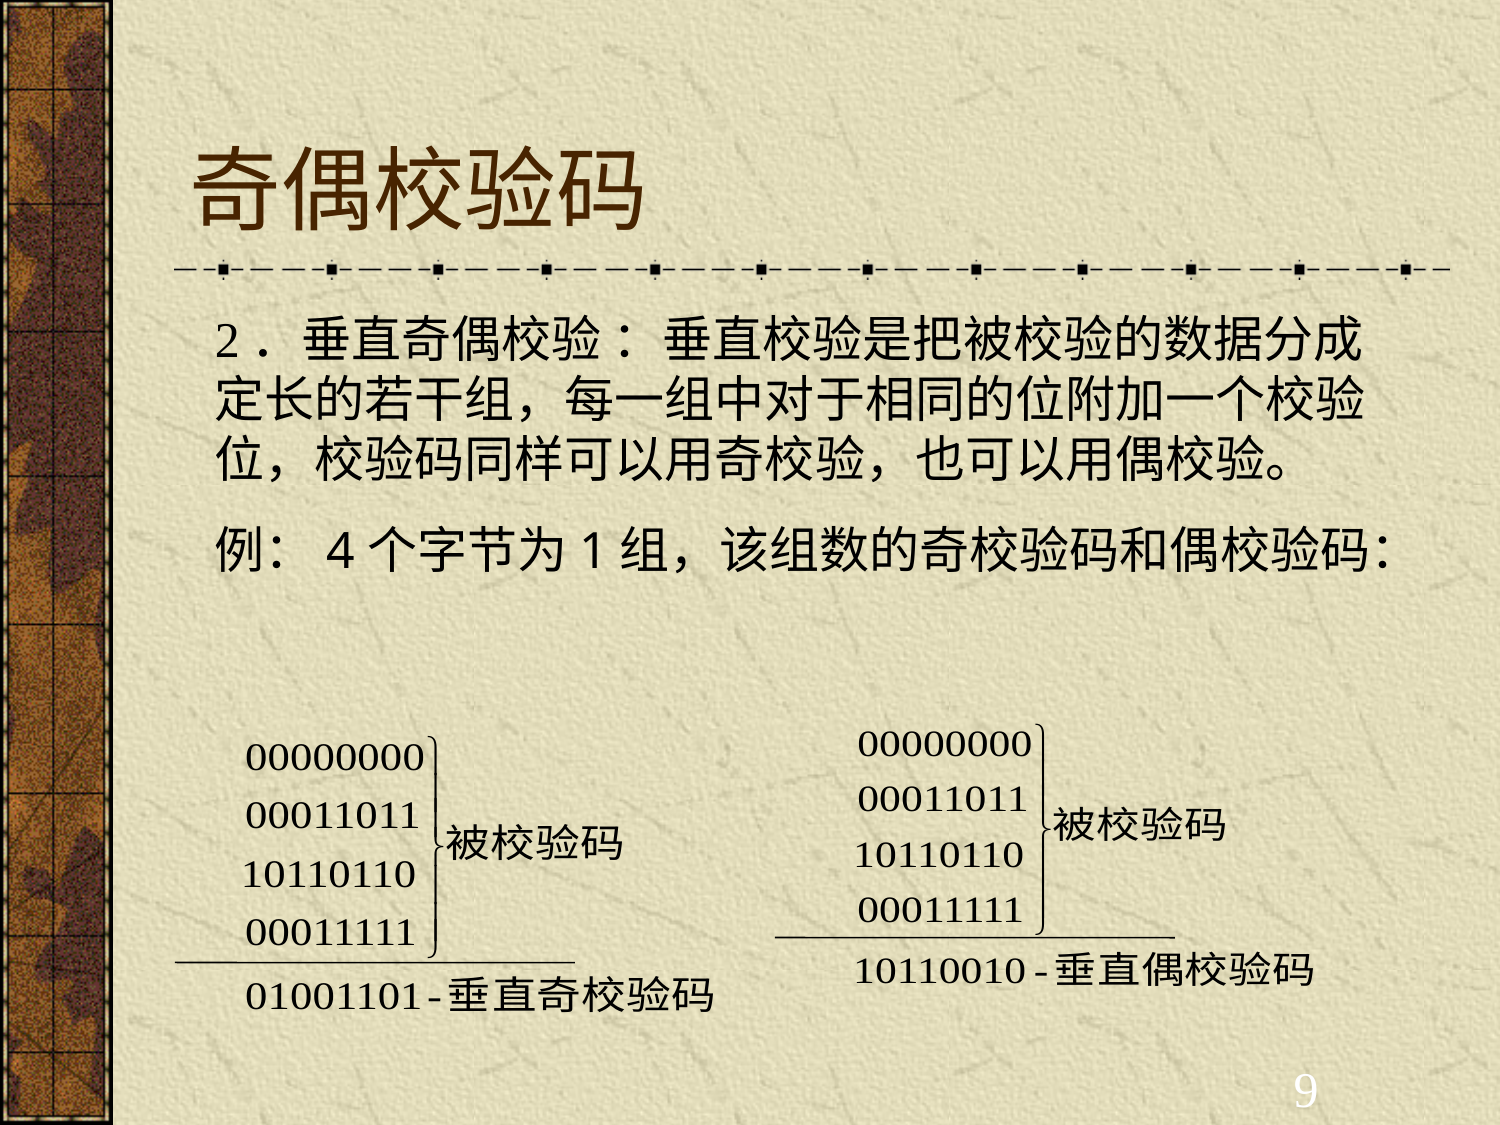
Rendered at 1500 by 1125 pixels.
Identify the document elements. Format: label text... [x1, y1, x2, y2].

slide_number 9 [1149, 1049, 1463, 1125]
text_box 2．垂直奇偶校验 ：垂直校验是把被校验的数据分成定长的若干组，每一组中对于相同的位附加一个校验位，校验码同样可以用奇校验，也可以用偶校验。 例：4个字节为1组，该组数的奇校验码和偶校验码： [199, 299, 1400, 647]
title 奇偶校验码 [174, 62, 1450, 250]
picture [0, 0, 1500, 1125]
